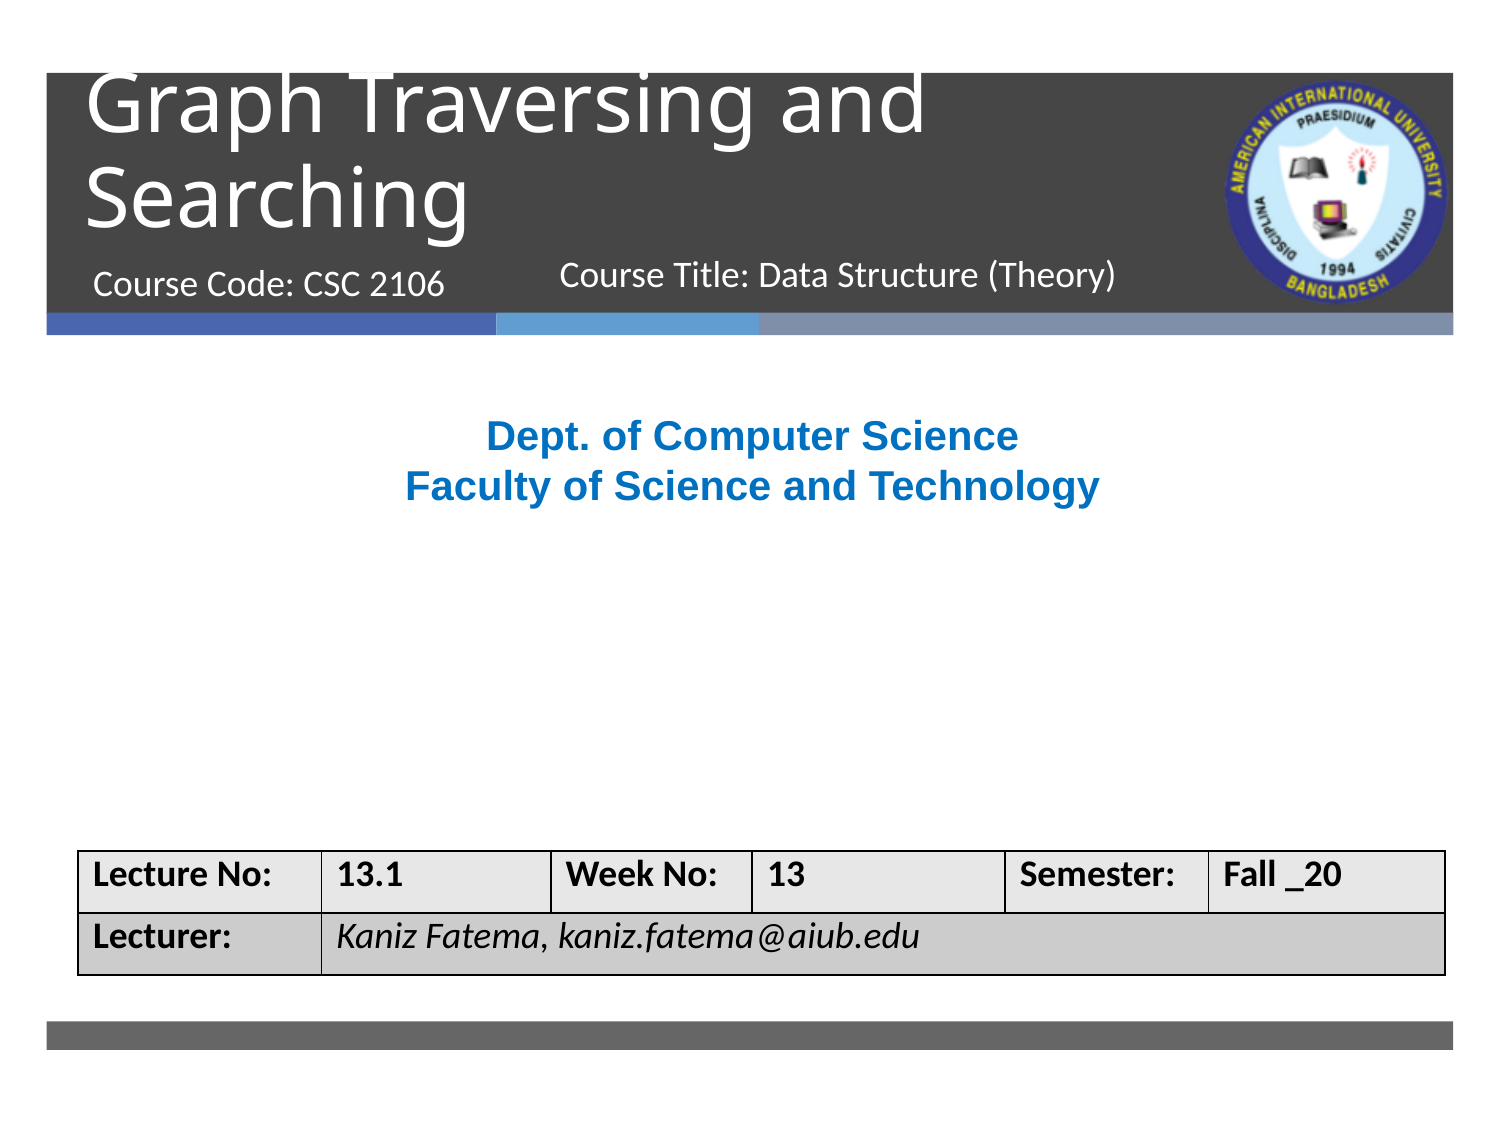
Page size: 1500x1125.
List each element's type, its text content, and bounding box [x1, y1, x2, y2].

text_box Dept. of Computer Science Faculty of Science and Technology [12, 401, 1493, 517]
table_header Week No: [552, 852, 751, 912]
picture [1228, 75, 1454, 310]
table_header 13.1 [322, 852, 550, 912]
title Graph Traversing and Searching [69, 73, 1351, 253]
subtitle Course Code: CSC 2106 [78, 251, 536, 331]
table_cell Lecturer: [79, 914, 321, 974]
table_header Semester: [1006, 852, 1208, 912]
table_header 13 [753, 852, 1004, 912]
table_header Lecture No: [79, 852, 321, 912]
text_box Course Title: Data Structure (Theory) [544, 252, 1228, 332]
table_cell Kaniz Fatema, kaniz.fatema@aiub.edu [322, 914, 1444, 974]
table_header Fall _20 [1209, 852, 1444, 912]
